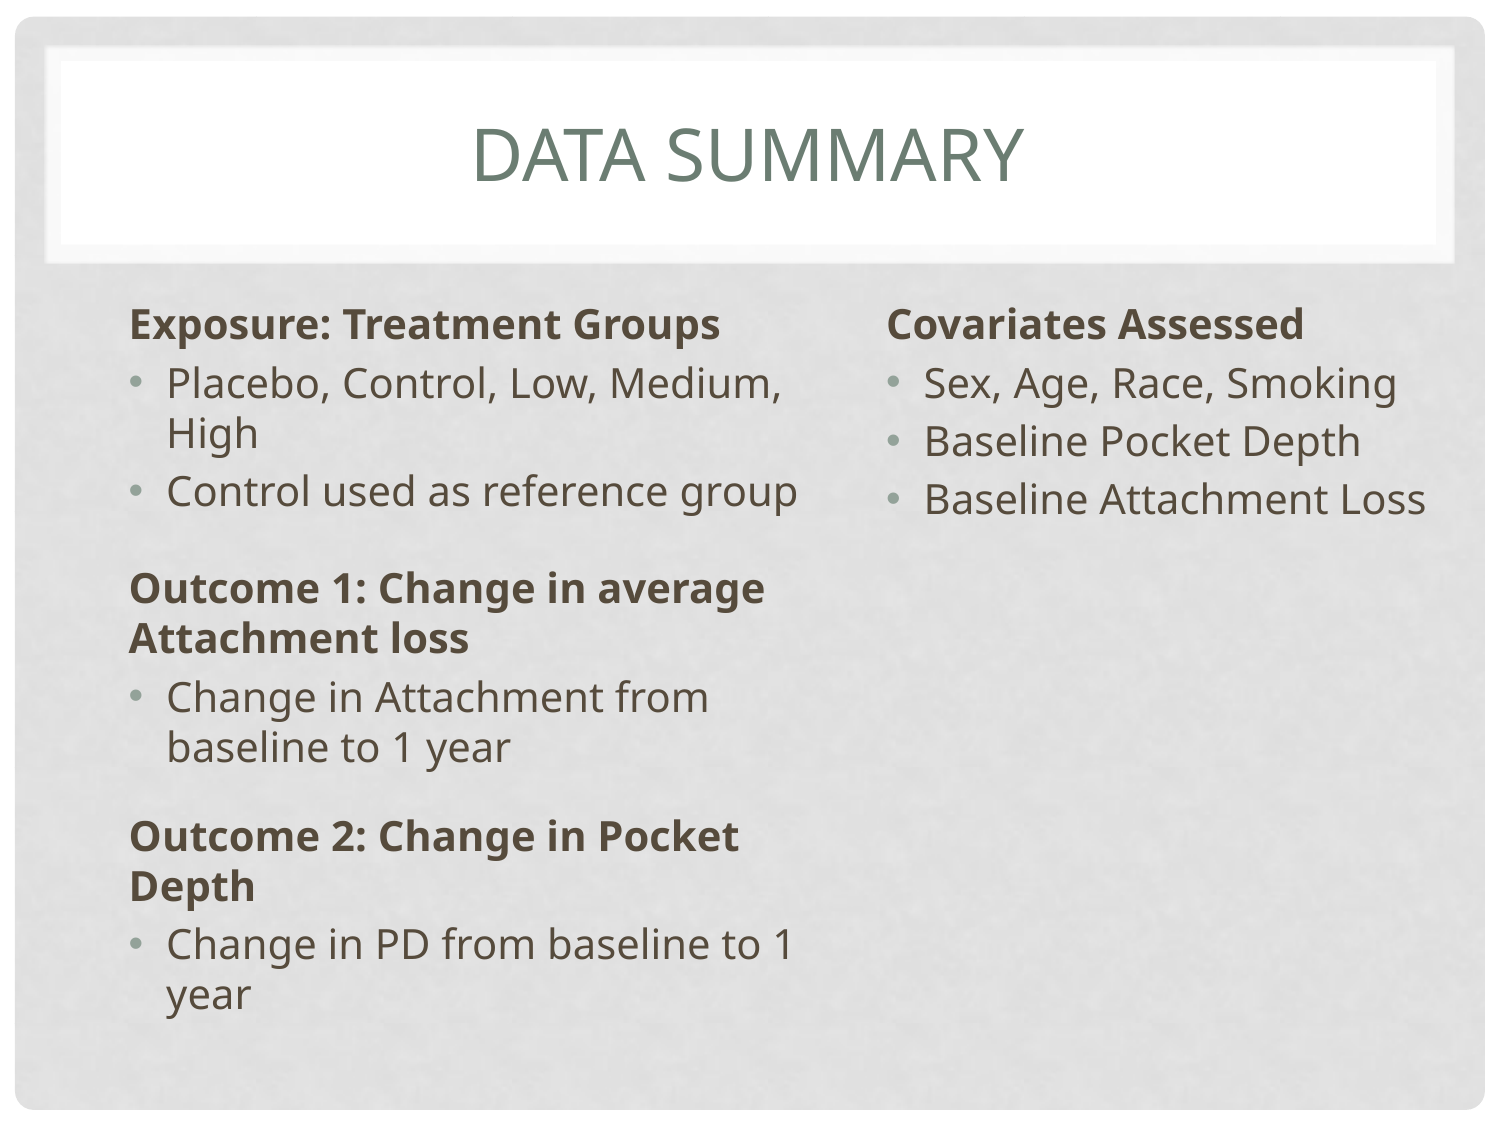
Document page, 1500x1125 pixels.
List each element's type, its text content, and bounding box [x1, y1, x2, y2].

text_box Covariates Assessed Sex, Age, Race, Smoking Baseline Pocket Depth Baseline Attachment Loss [852, 290, 1500, 674]
title Data Summary [69, 66, 1425, 238]
list Exposure: Treatment Groups Placebo, Control, Low, Medium, High Control used as reference group [94, 290, 852, 554]
text_box Outcome 2: Change in Pocket Depth Change in PD from baseline to 1 year [94, 938, 853, 1125]
text_box Outcome 1: Change in average Attachment loss Change in Attachment from baseline to 1 year [94, 554, 853, 938]
